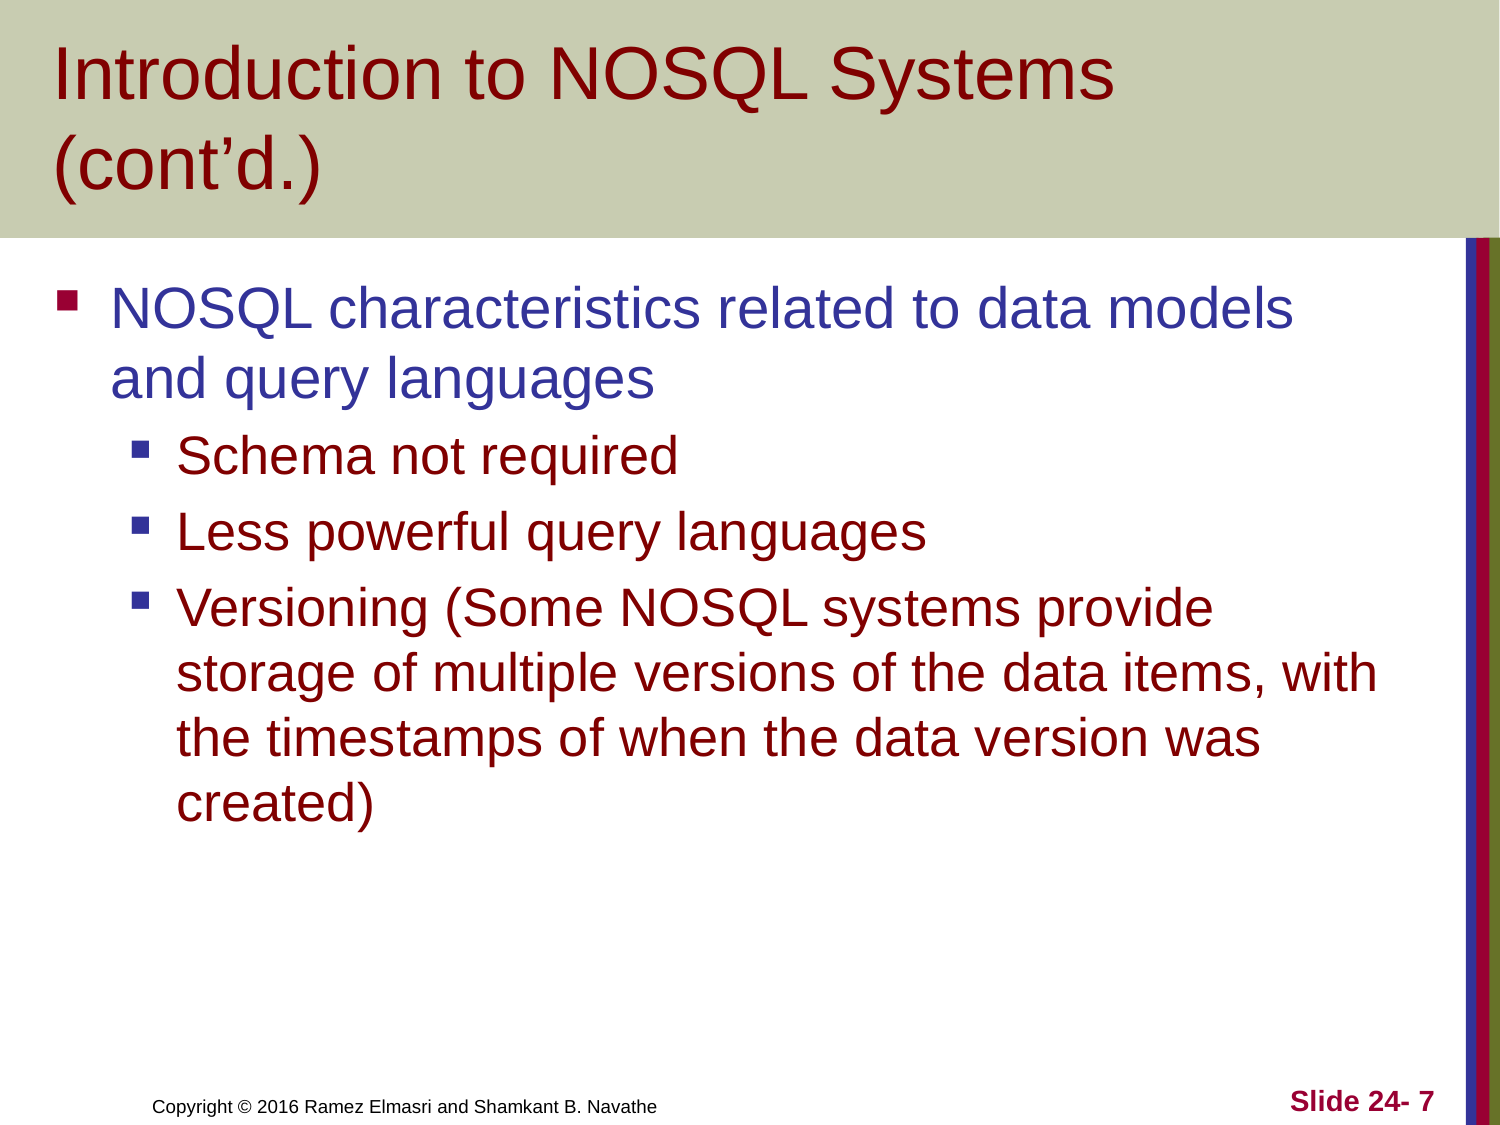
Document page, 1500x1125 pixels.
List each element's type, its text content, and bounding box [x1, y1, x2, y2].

title Introduction to NOSQL Systems (cont’d.) [37, 49, 1317, 213]
slide_number Slide 24- 7 [1137, 1049, 1451, 1125]
list NOSQL characteristics related to data models and query languages Schema not required Less powerful query languages Versioning (Some NOSQL systems provide storage of multiple versions of the data items, with the timestamps of when the data version was created) [39, 262, 1400, 1013]
